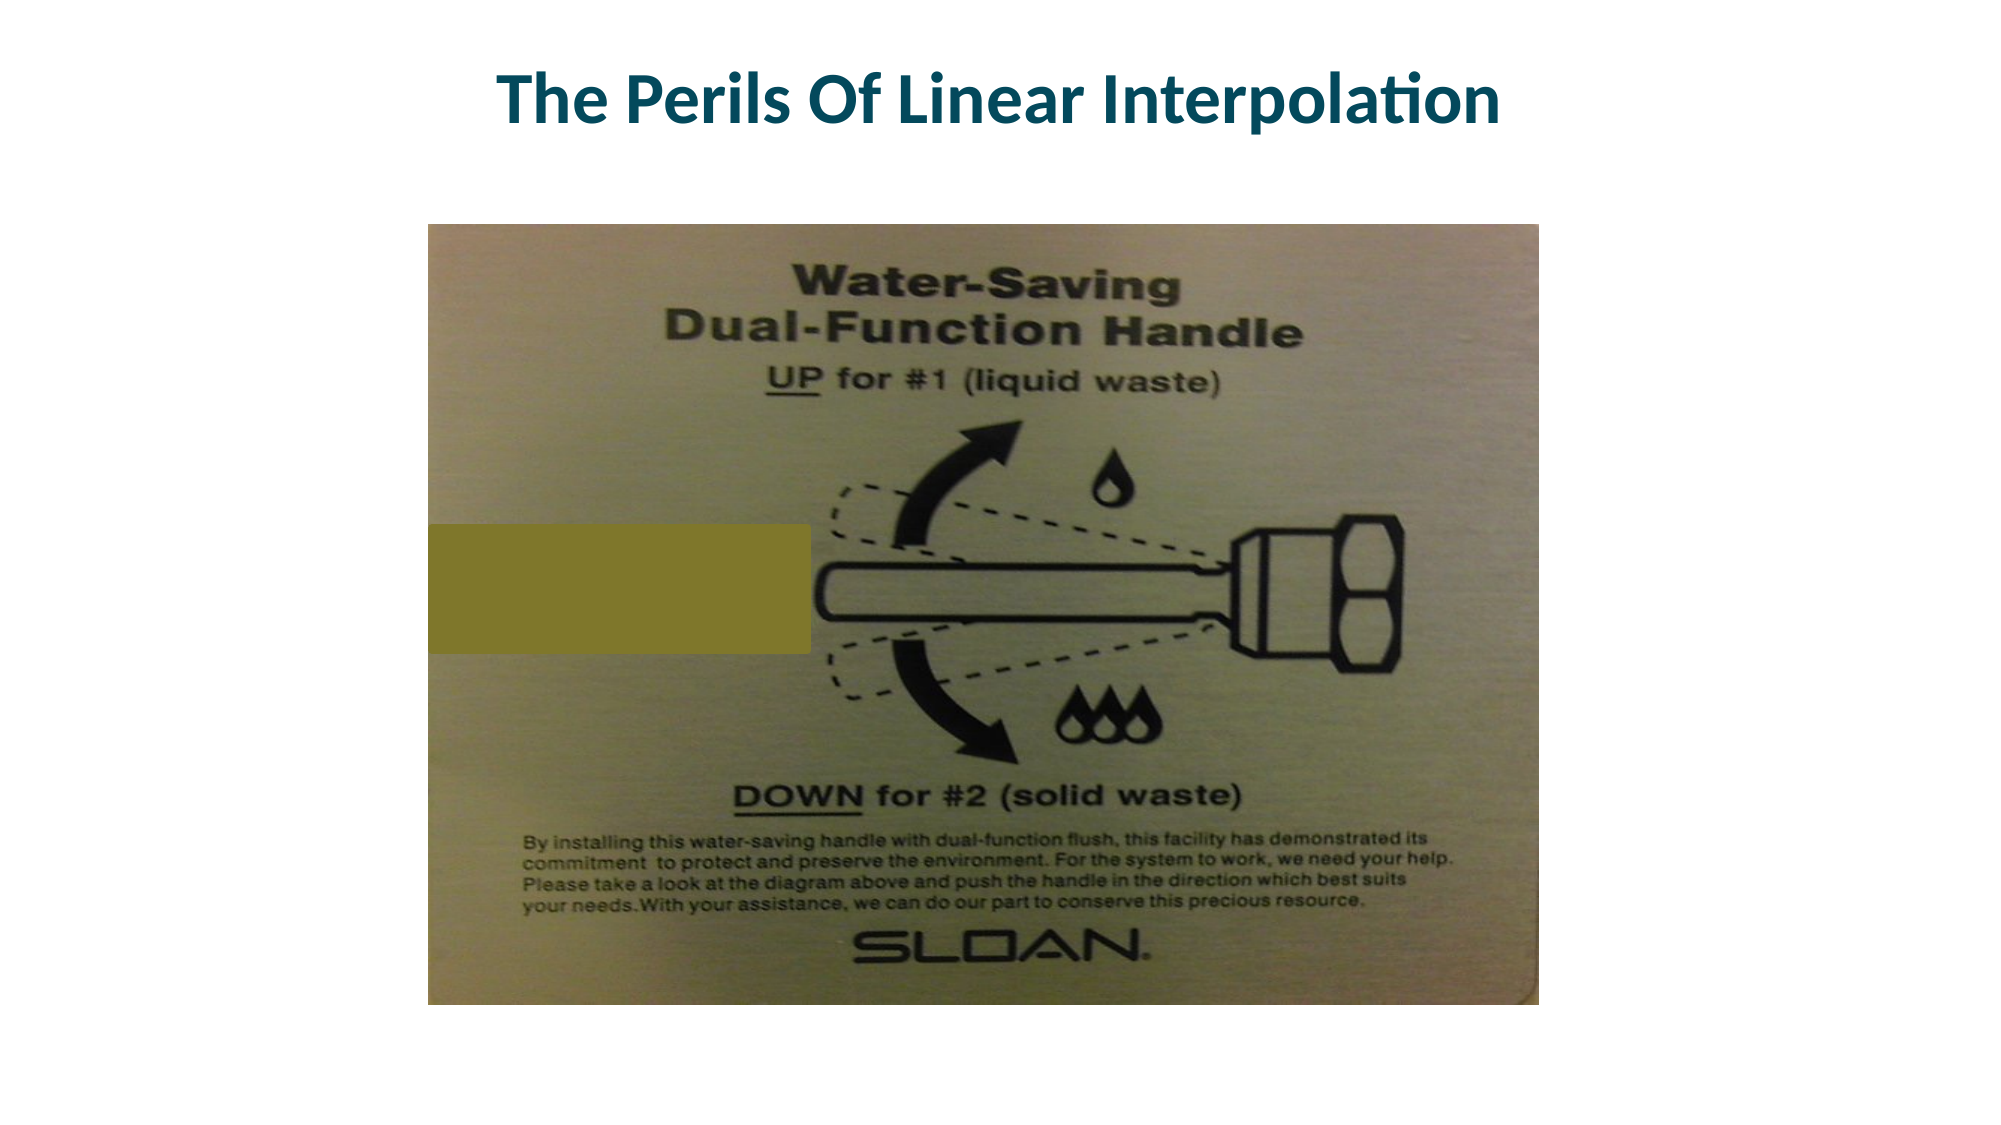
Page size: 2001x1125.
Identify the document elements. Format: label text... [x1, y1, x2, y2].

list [66, 224, 1901, 1006]
title The Perils Of Linear Interpolation [99, 24, 1900, 163]
